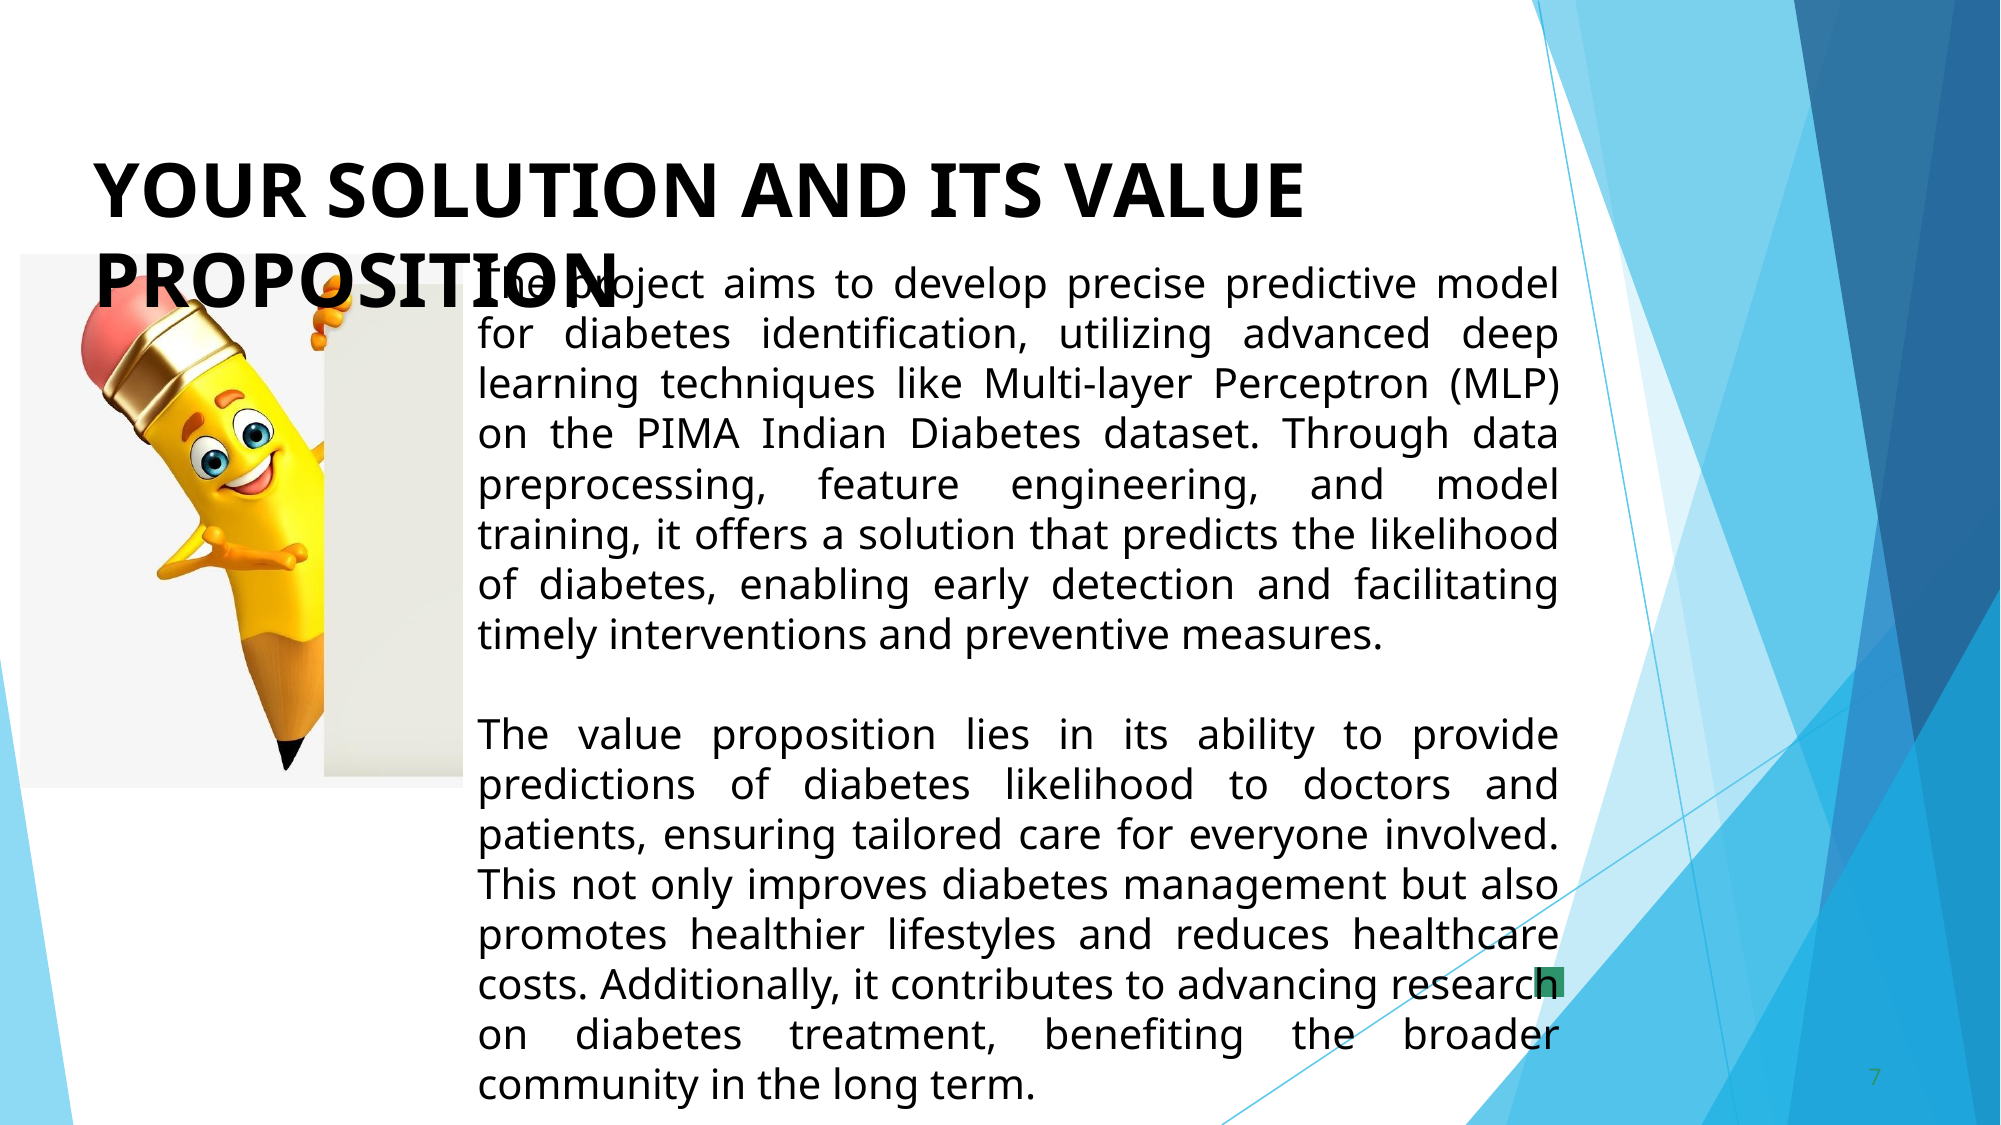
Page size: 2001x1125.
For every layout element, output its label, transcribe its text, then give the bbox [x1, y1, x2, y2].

title YOUR SOLUTION AND ITS VALUE PROPOSITION [91, 140, 1694, 331]
picture [19, 254, 463, 788]
text_box The project aims to develop precise predictive model for diabetes identification, utilizing advanced deep learning techniques like Multi-layer Perceptron (MLP) on the PIMA Indian Diabetes dataset. Through data preprocessing, feature engineering, and model training, it offers a solution that predicts the likelihood of diabetes, enabling early detection and facilitating timely interventions and preventive measures. The value proposition lies in its ability to provide predictions of diabetes likelihood to doctors and patients, ensuring tailored care for everyone involved. This not only improves diabetes management but also promotes healthier lifestyles and reduces healthcare costs. Additionally, it contributes to advancing research on diabetes treatment, benefiting the broader community in the long term. [462, 249, 1575, 1125]
slide_number 7 [1862, 1061, 1888, 1125]
